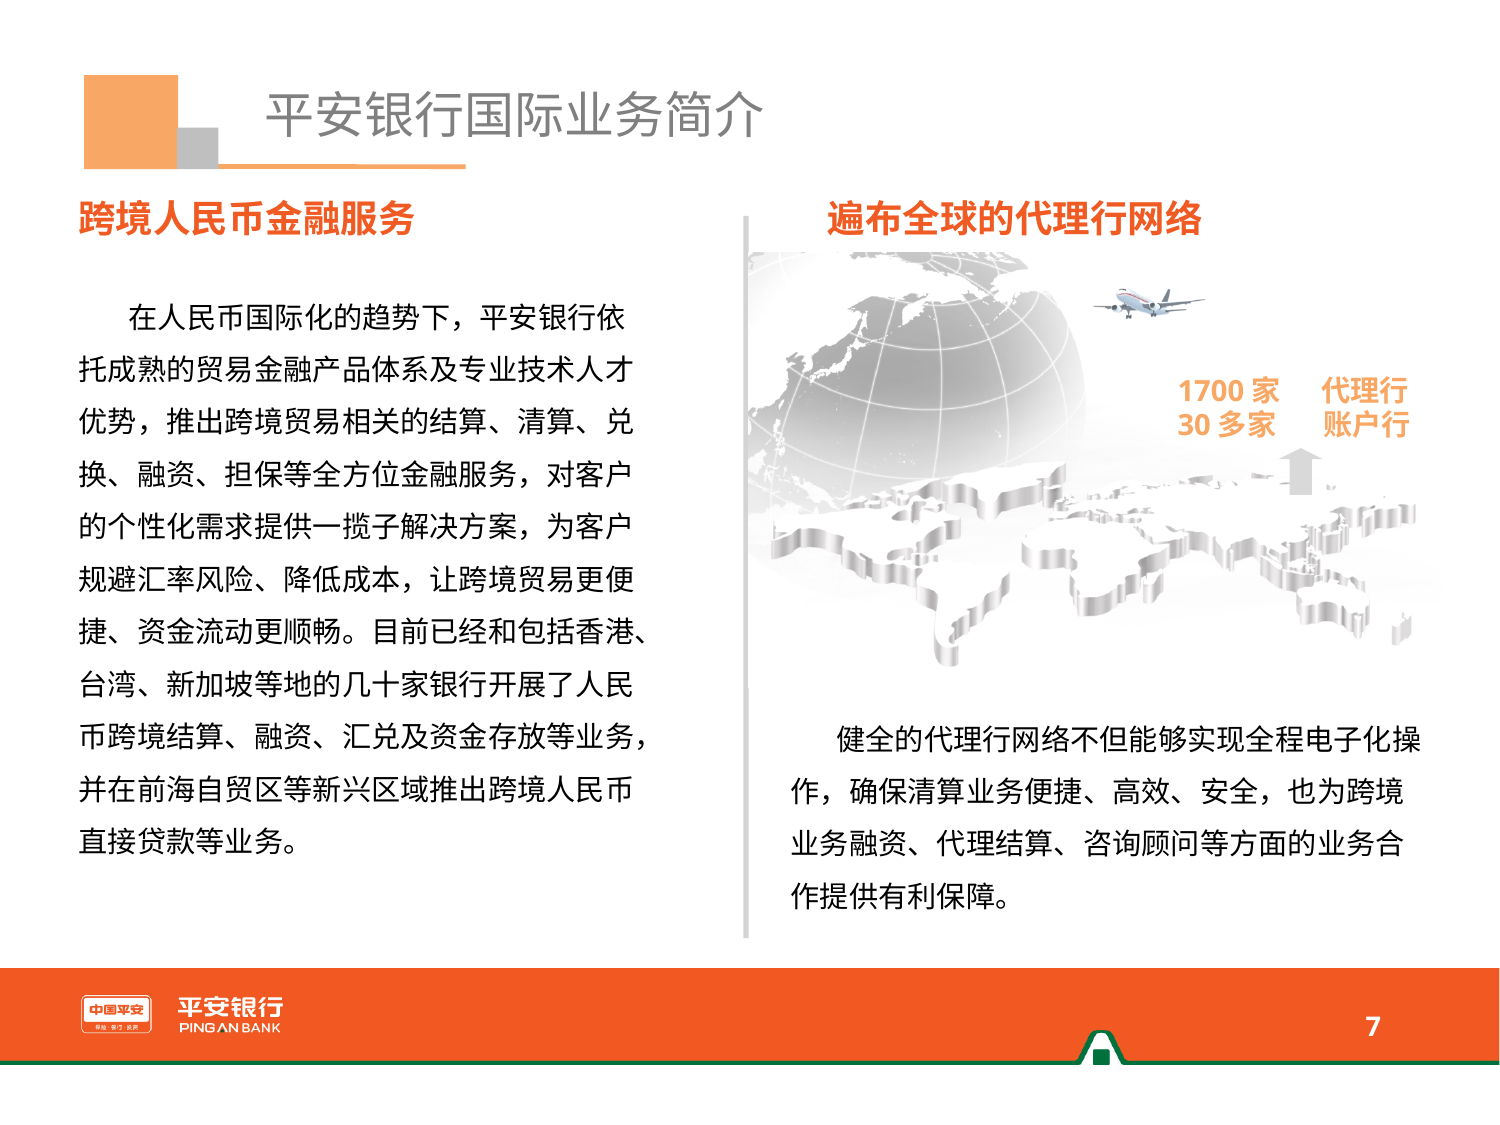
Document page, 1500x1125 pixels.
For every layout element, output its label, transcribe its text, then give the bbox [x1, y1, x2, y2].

text_box 遍布全球的代理行网络 [813, 174, 1345, 248]
text_box 在人民币国际化的趋势下，平安银行依托成熟的贸易金融产品体系及专业技术人才优势，推出跨境贸易相关的结算、清算、兑换、融资、担保等全方位金融服务，对客户的个性化需求提供一揽子解决方案，为客户规避汇率风险、降低成本，让跨境贸易更便捷、资金流动更顺畅。目前已经和包括香港、台湾、新加坡等地的几十家银行开展了人民币跨境结算、融资、汇兑及资金存放等业务，并在前海自贸区等新兴区域推出跨境人民币直接贷款等业务。 [63, 273, 661, 866]
text_box 健全的代理行网络不但能够实现全程电子化操作，确保清算业务便捷、高效、安全，也为跨境业务融资、代理结算、咨询顾问等方面的业务合作提供有利保障。 [775, 695, 1441, 921]
text_box 跨境人民币金融服务 [63, 174, 595, 248]
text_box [83, 74, 1243, 179]
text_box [748, 252, 1441, 689]
text_box 7 [1350, 983, 1500, 1054]
picture [0, 968, 1500, 1065]
